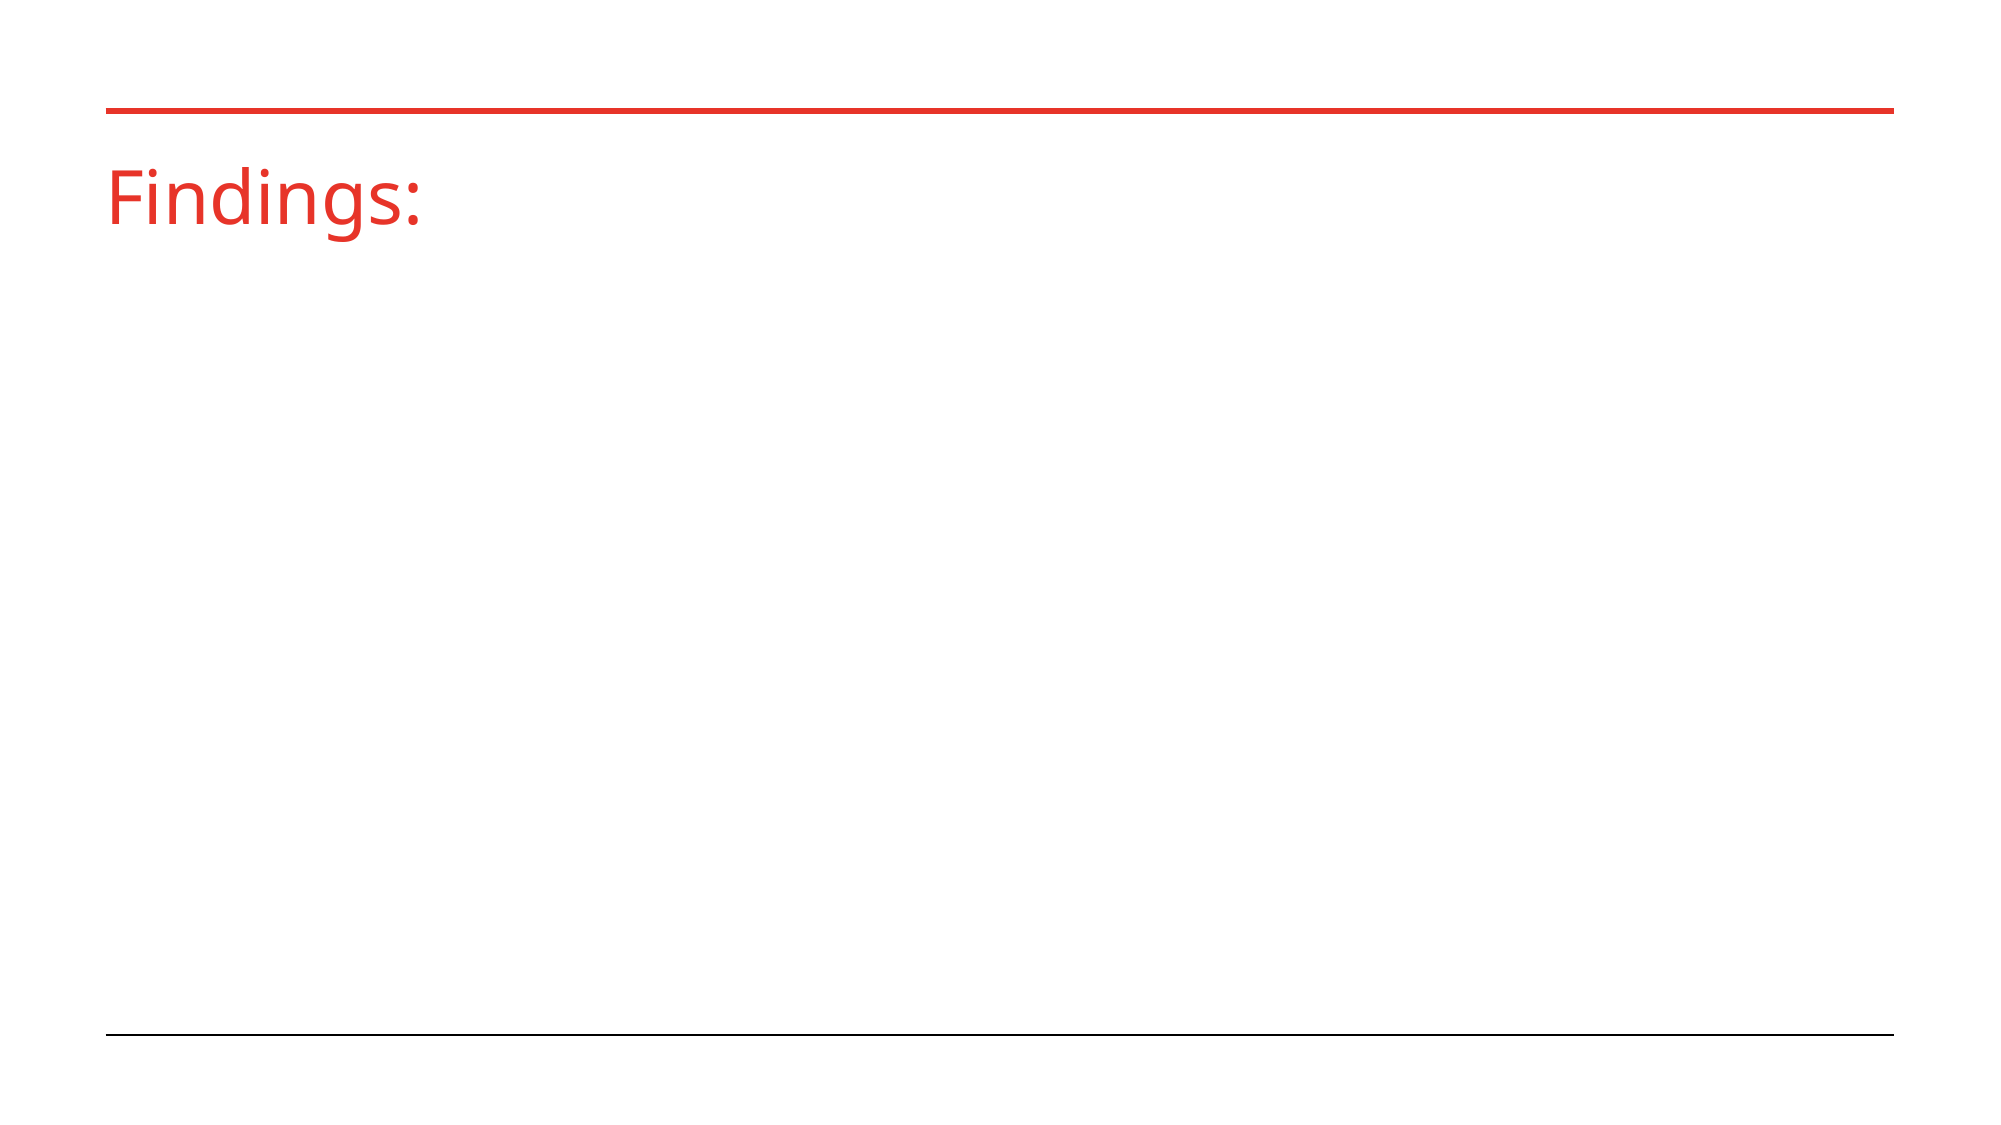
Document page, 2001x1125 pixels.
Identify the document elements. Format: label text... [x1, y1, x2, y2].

title Findings: [90, 156, 1894, 333]
